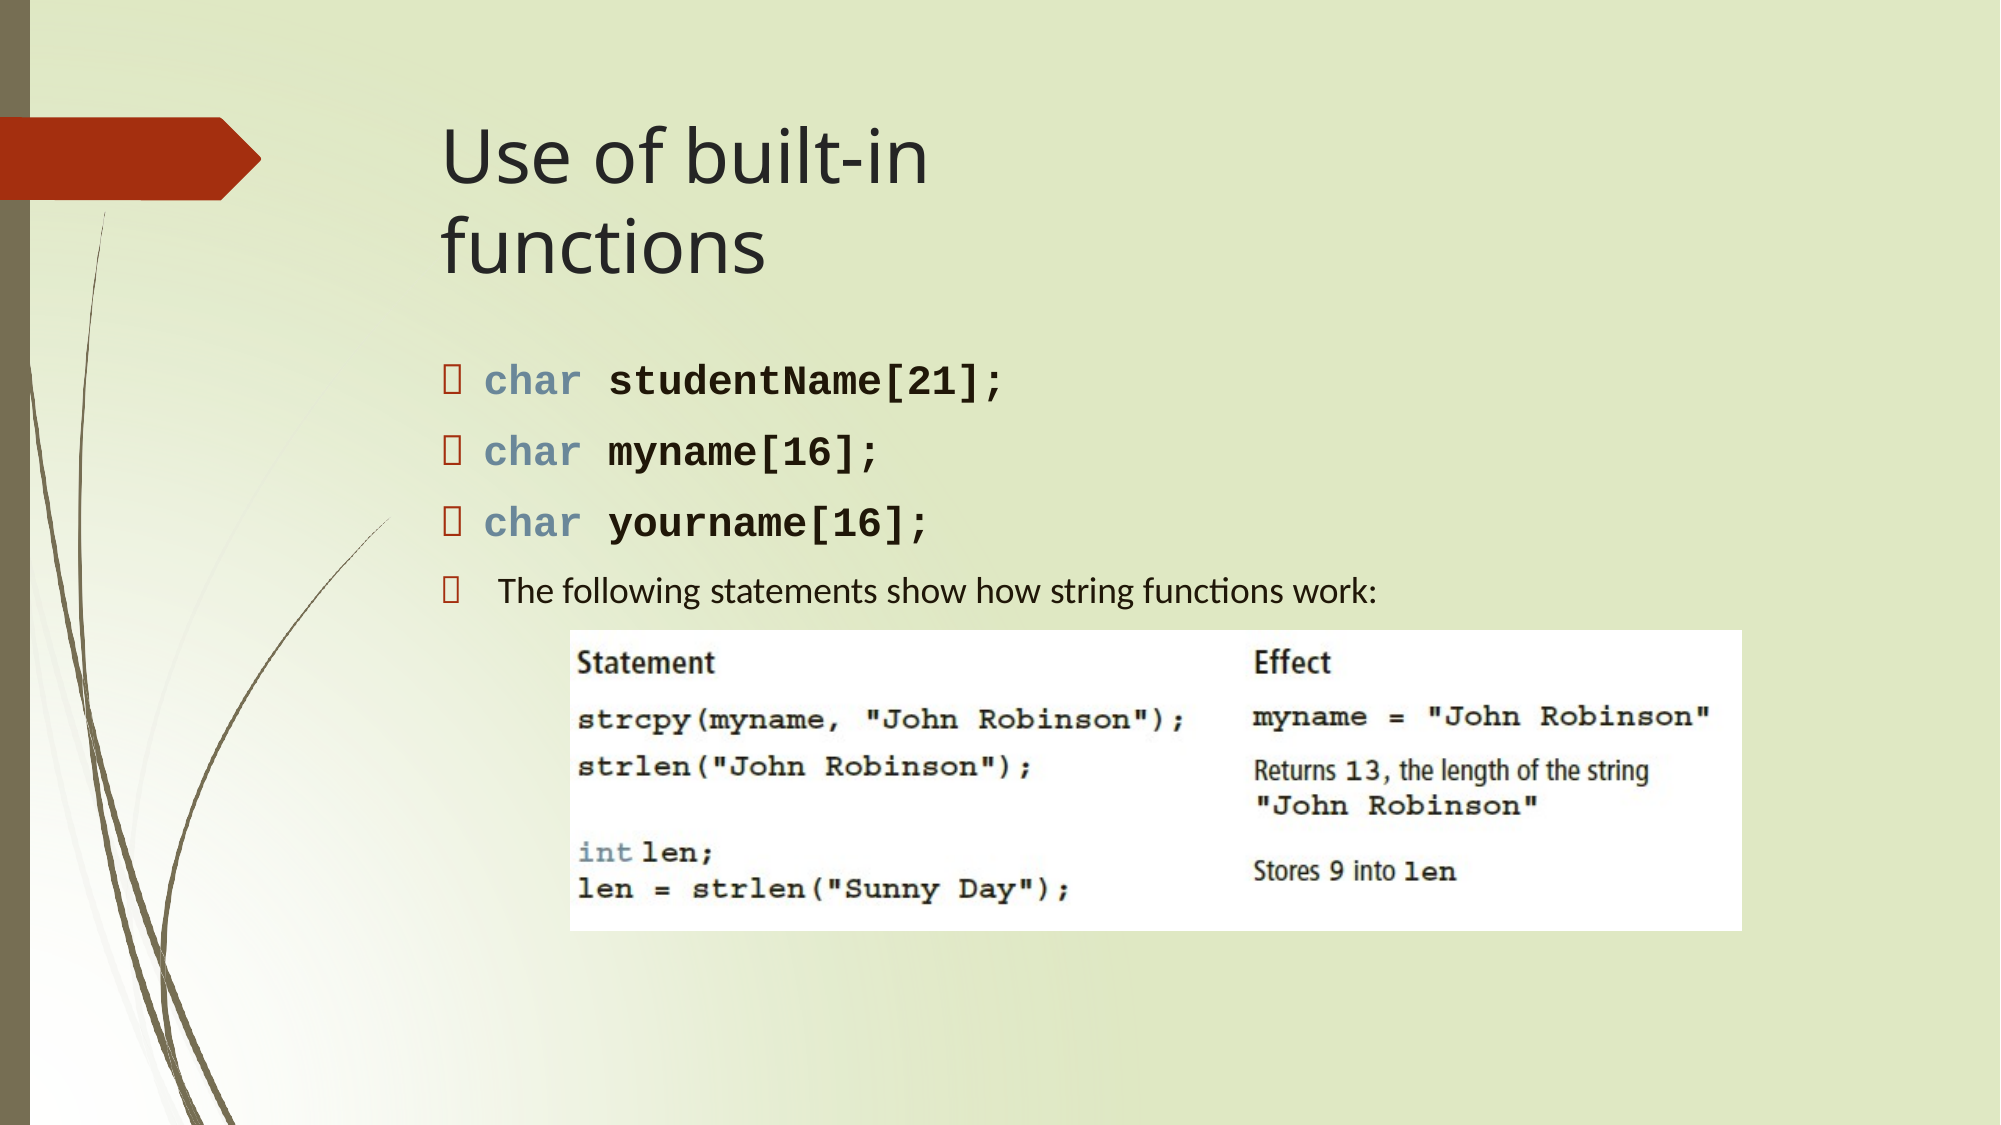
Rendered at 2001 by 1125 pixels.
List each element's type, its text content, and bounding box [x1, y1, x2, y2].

title Use of built-in functions [438, 106, 1271, 296]
picture [30, 0, 2000, 1125]
text_box  char studentName[21];  char myname[16];  char yourname[16];  The following statements show how string functions work: [437, 329, 1386, 612]
